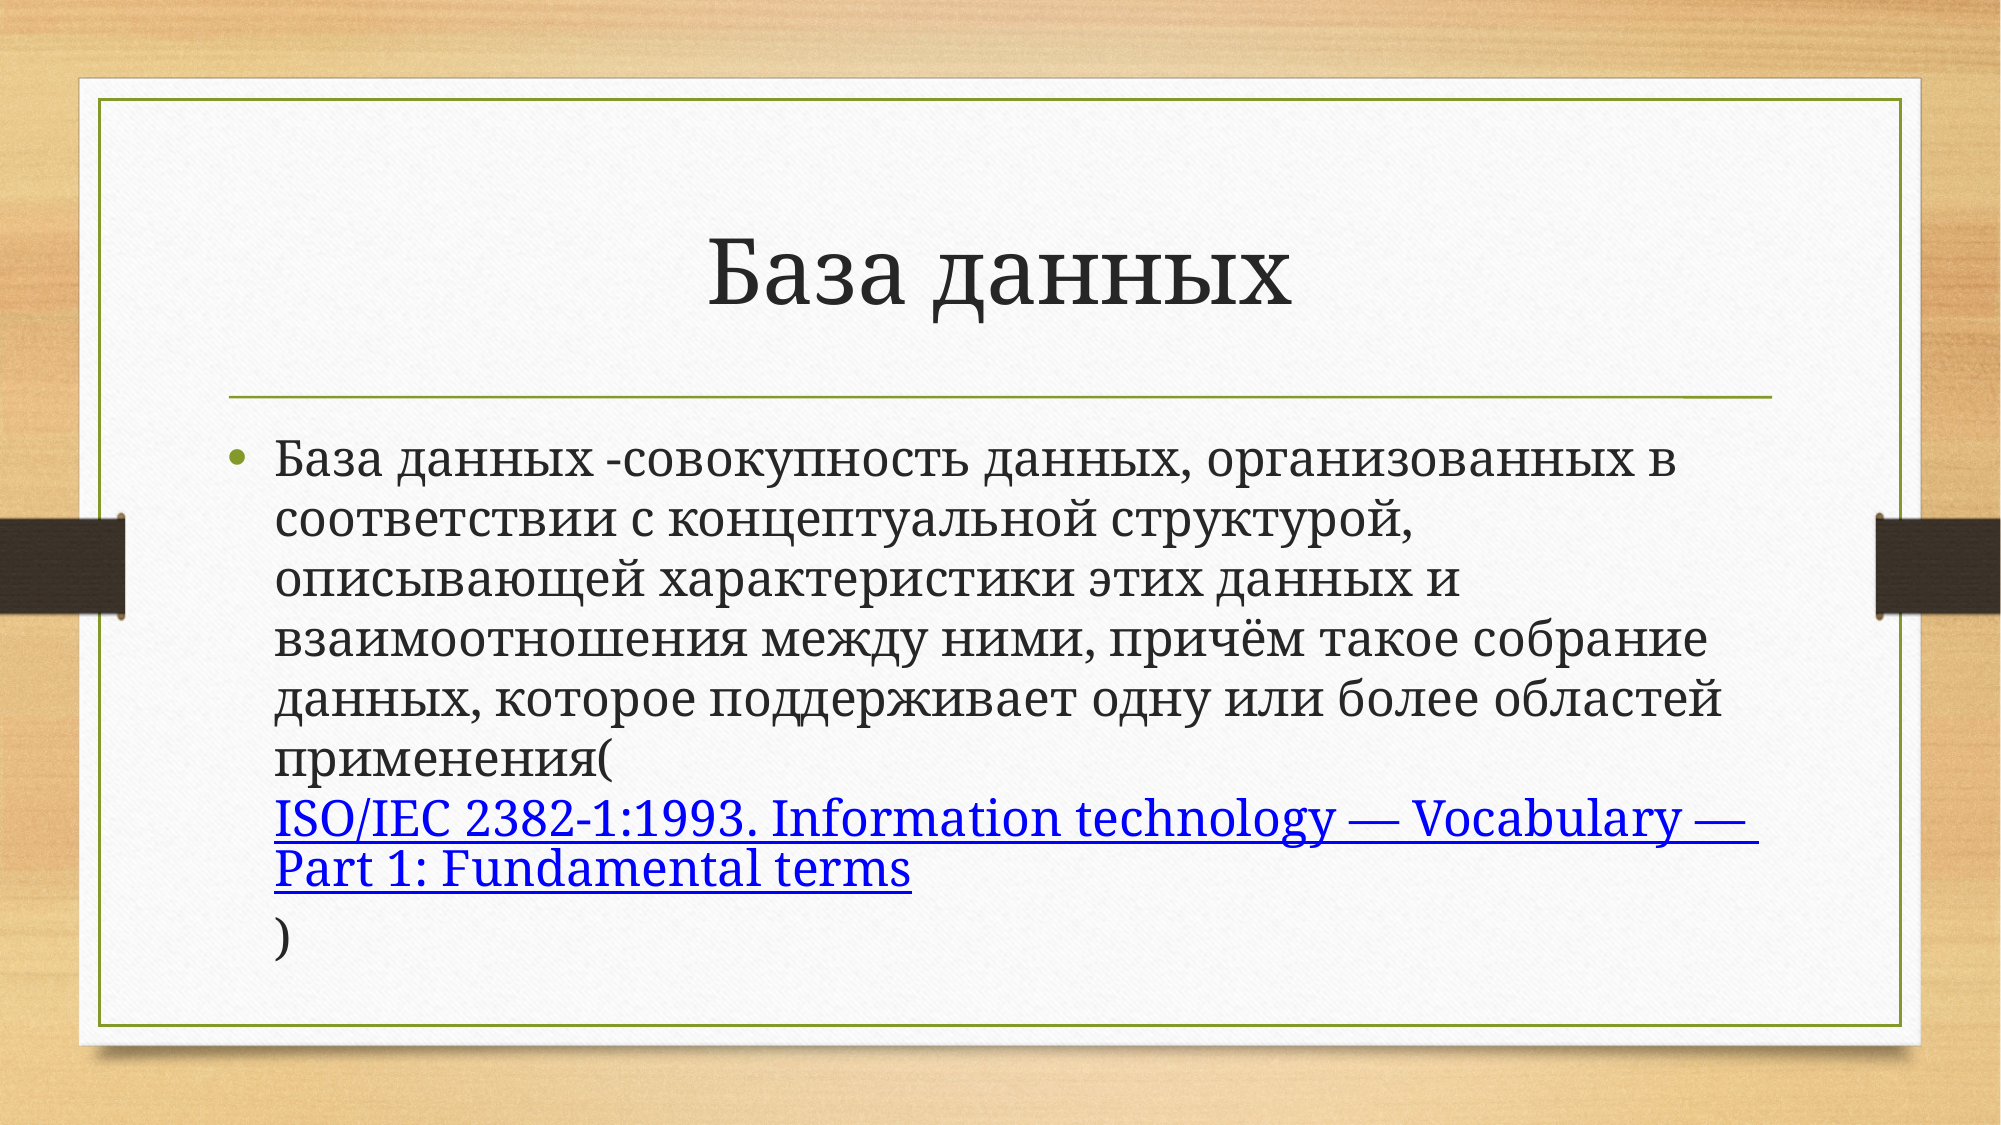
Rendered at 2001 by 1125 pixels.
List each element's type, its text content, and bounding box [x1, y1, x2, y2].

title База данных [212, 161, 1788, 375]
picture [0, 0, 2001, 1125]
text_box База данных -совокупность данных, организованных в соответствии с концептуальной структурой, описывающей характеристики этих данных и взаимоотношения между ними, причём такое собрание данных, которое поддерживает одну или более областей применения( ISO/IEC 2382-1:1993. Information technology — Vocabulary — Part 1: Fundamental terms) [212, 419, 1788, 964]
